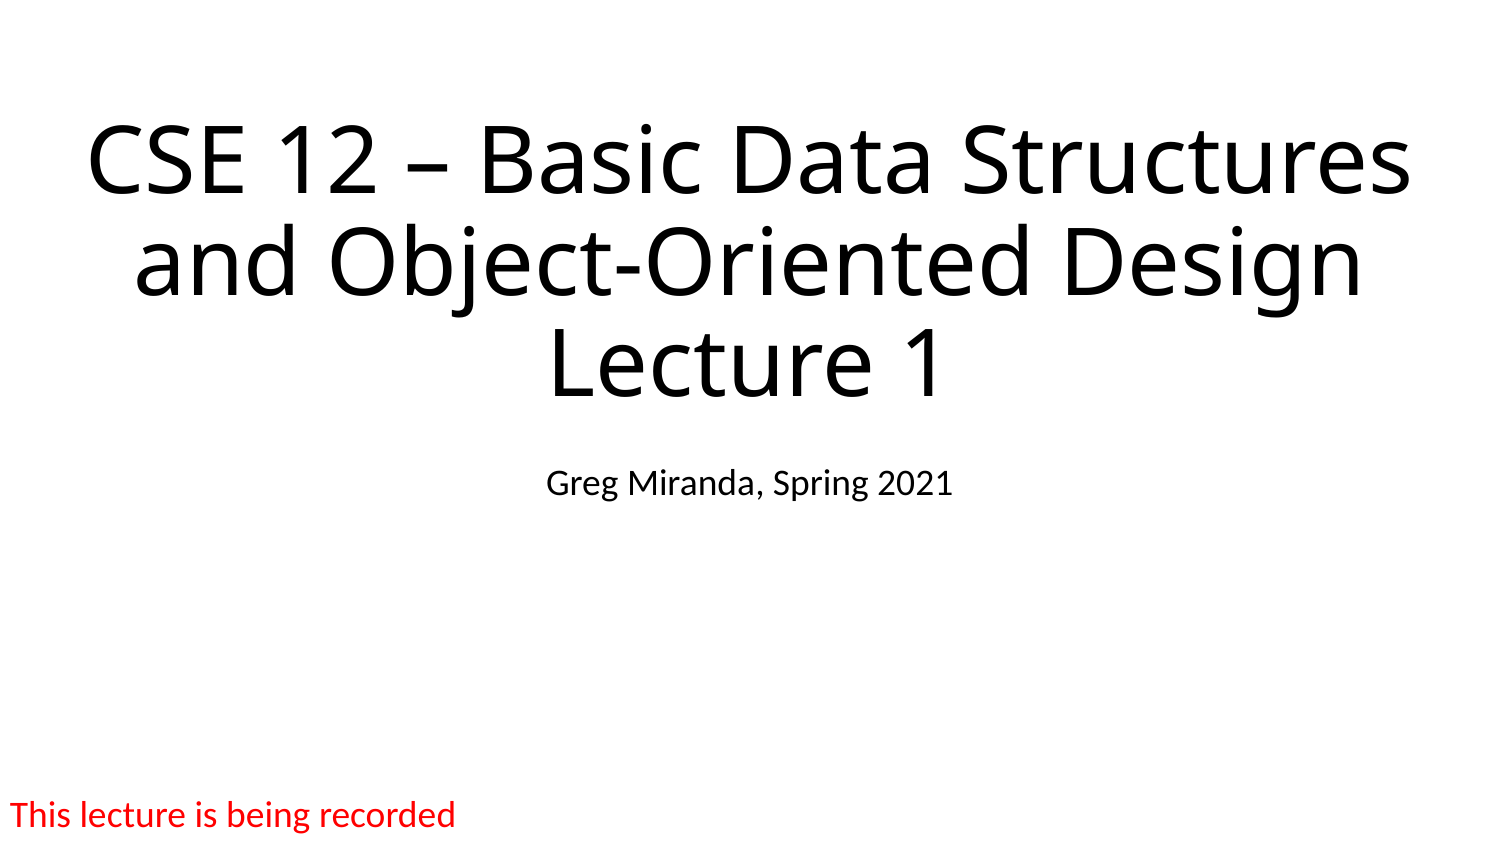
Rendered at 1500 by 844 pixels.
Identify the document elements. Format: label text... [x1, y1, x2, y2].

text_box This lecture is being recorded [0, 783, 472, 843]
subtitle Greg Miranda, Spring 2021 [187, 443, 1313, 647]
title CSE 12 – Basic Data Structures and Object-Oriented Design Lecture 1 [0, 138, 1500, 432]
